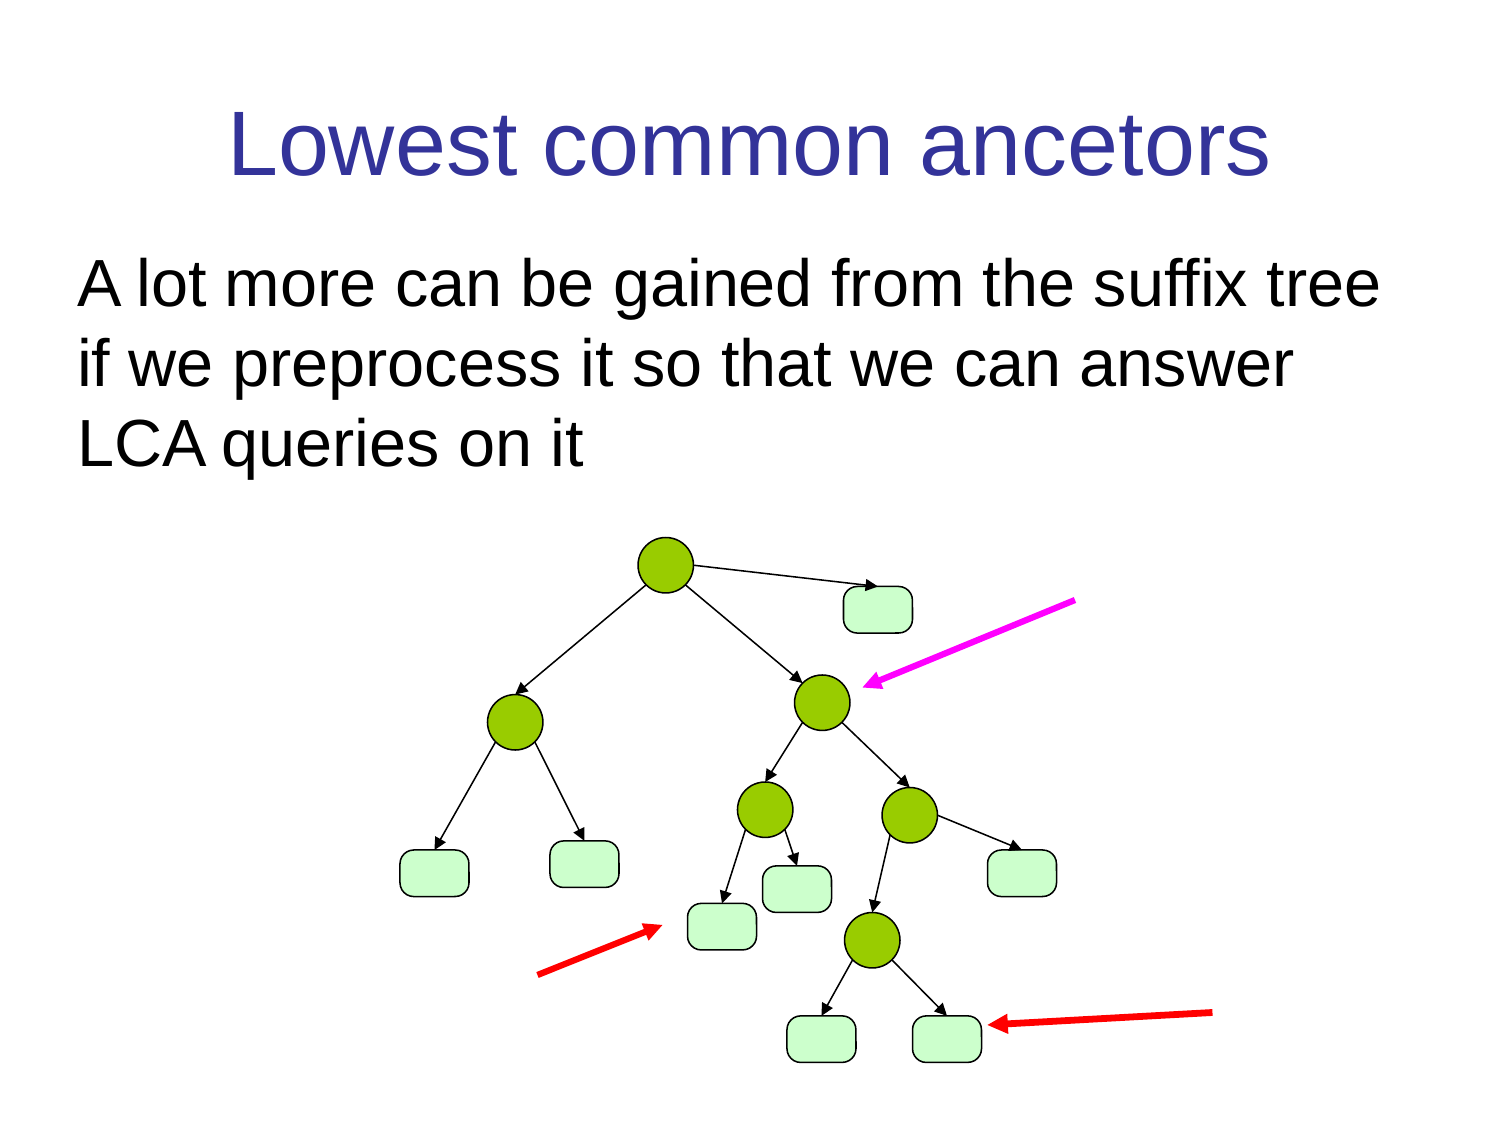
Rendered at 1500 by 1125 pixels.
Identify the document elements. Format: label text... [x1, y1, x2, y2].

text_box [937, 815, 1023, 851]
text_box [862, 599, 1076, 689]
text_box [638, 537, 694, 593]
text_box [841, 722, 911, 788]
text_box [987, 849, 1057, 897]
text_box [794, 675, 850, 731]
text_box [534, 741, 585, 842]
text_box [687, 903, 757, 923]
text_box [762, 865, 832, 913]
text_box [515, 584, 647, 695]
text_box [912, 1034, 982, 1063]
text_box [784, 829, 798, 867]
text_box [850, 913, 876, 923]
text_box [843, 586, 913, 634]
text_box [399, 849, 470, 897]
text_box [693, 565, 879, 587]
text_box [487, 695, 543, 751]
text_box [434, 741, 496, 851]
text_box [786, 1034, 857, 1063]
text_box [765, 722, 803, 783]
text_box [882, 788, 938, 843]
text_box [737, 782, 793, 838]
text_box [721, 829, 746, 904]
title Lowest common ancetors [74, 44, 1426, 232]
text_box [537, 924, 1213, 1026]
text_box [685, 584, 803, 684]
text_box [872, 834, 891, 913]
text_box A lot more can be gained from the suffix tree if we preprocess it so that we can answer LCA queries on it [62, 232, 1438, 488]
text_box [549, 840, 620, 888]
